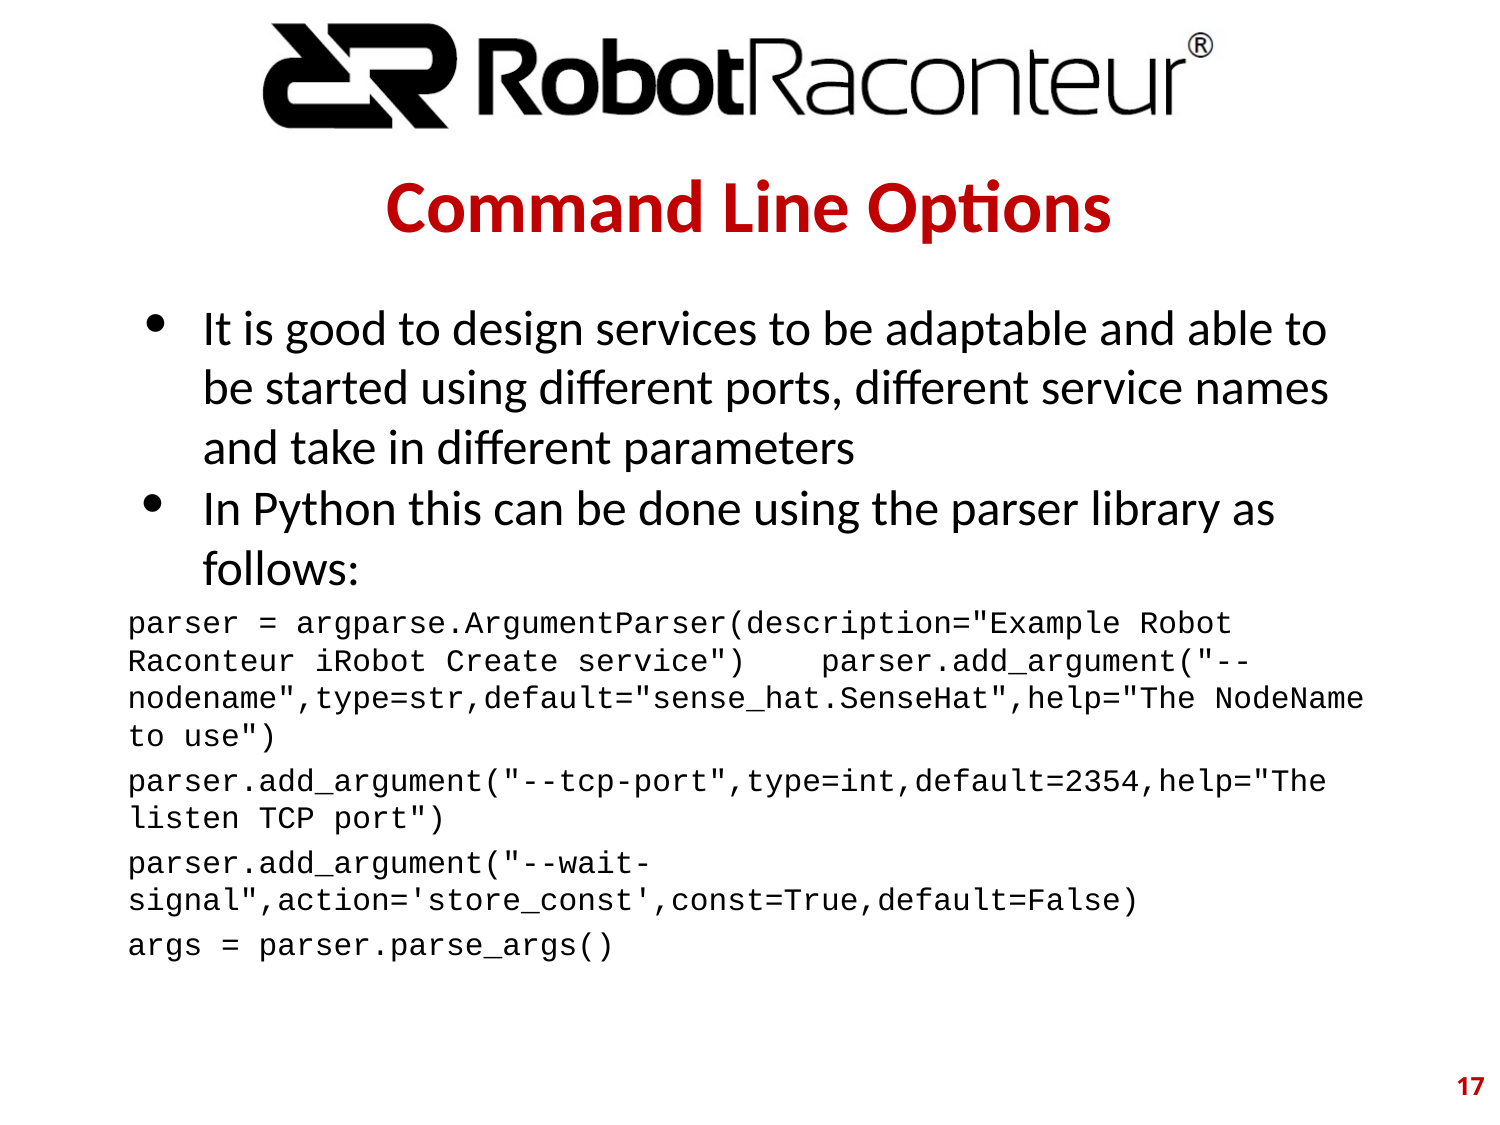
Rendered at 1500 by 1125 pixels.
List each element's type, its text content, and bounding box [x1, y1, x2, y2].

slide_number ‹#› [1187, 1062, 1500, 1125]
picture [253, 12, 1226, 142]
list It is good to design services to be adaptable and able to be started using different ports, different service names and take in different parameters In Python this can be done using the parser library as follows: parser = argparse.ArgumentParser(description="Example Robot Raconteur iRobot Create service") parser.add_argument("--nodename",type=str,default="sense_hat.SenseHat",help="The NodeName to use") parser.add_argument("--tcp-port",type=int,default=2354,help="The listen TCP port") parser.add_argument("--wait-signal",action='store_const',const=True,default=False) args = parser.parse_args() [112, 287, 1388, 1000]
title Command Line Options [112, 142, 1388, 263]
